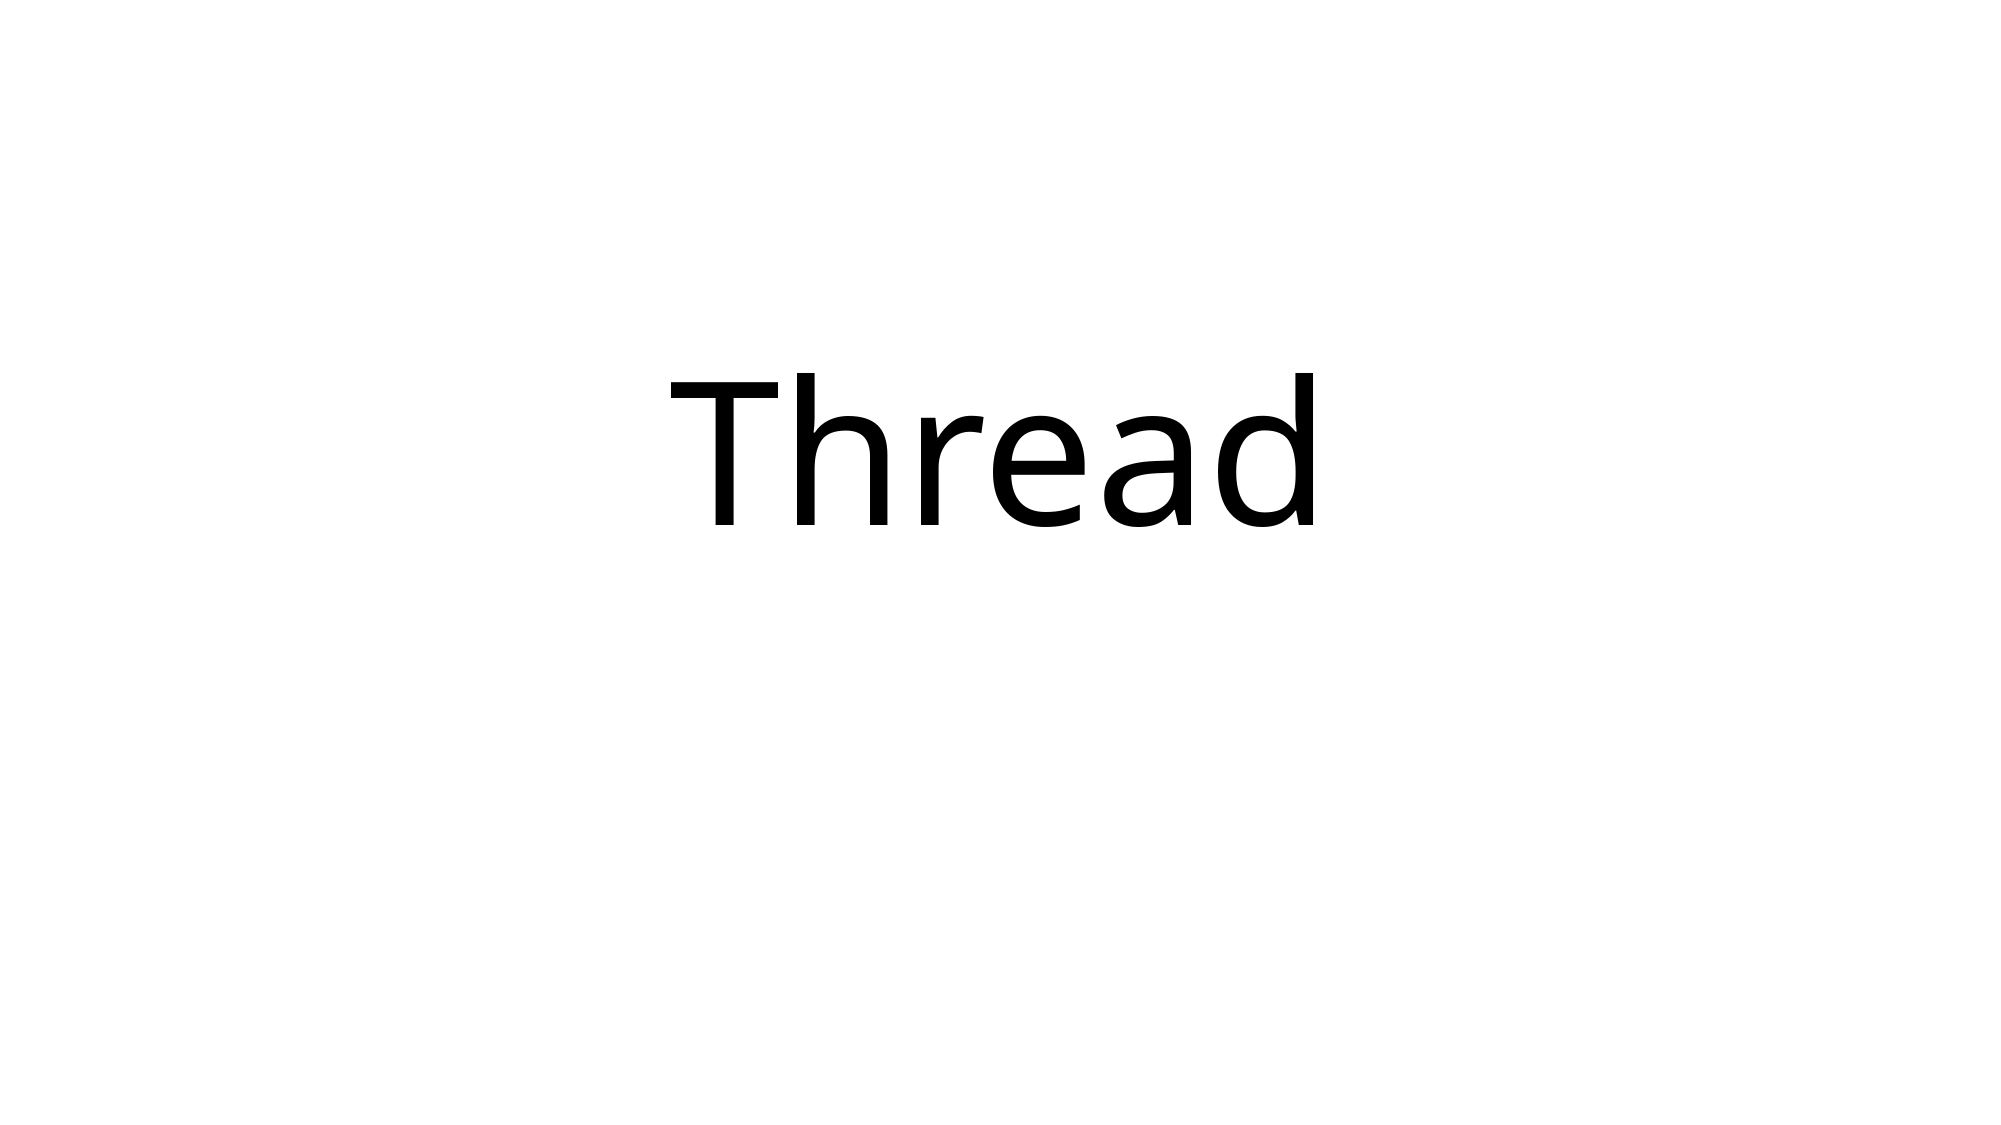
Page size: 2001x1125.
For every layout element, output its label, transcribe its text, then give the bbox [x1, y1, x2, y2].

title Thread [249, 184, 1750, 576]
